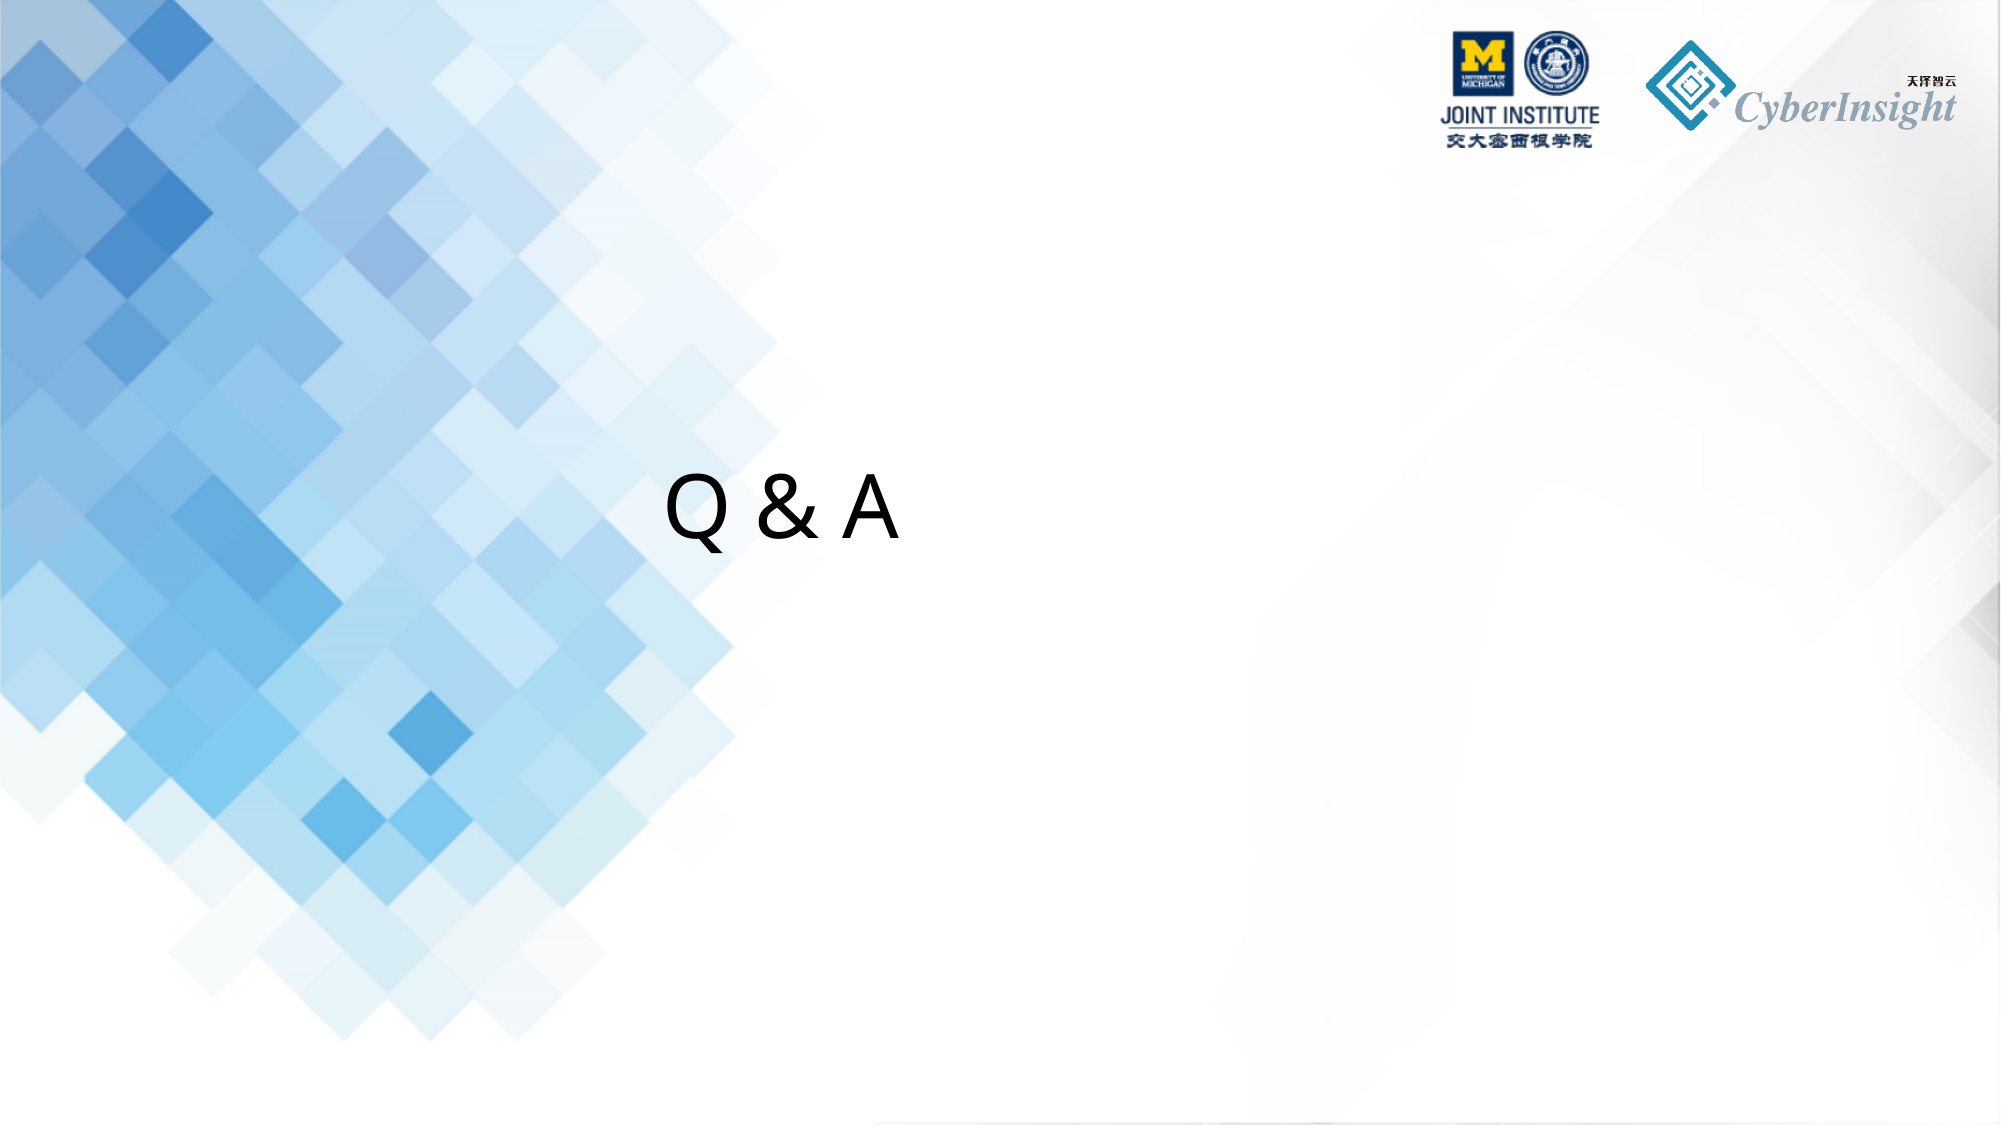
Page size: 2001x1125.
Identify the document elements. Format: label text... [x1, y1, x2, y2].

title Q & A [647, 359, 1554, 660]
picture [0, 0, 2001, 1125]
